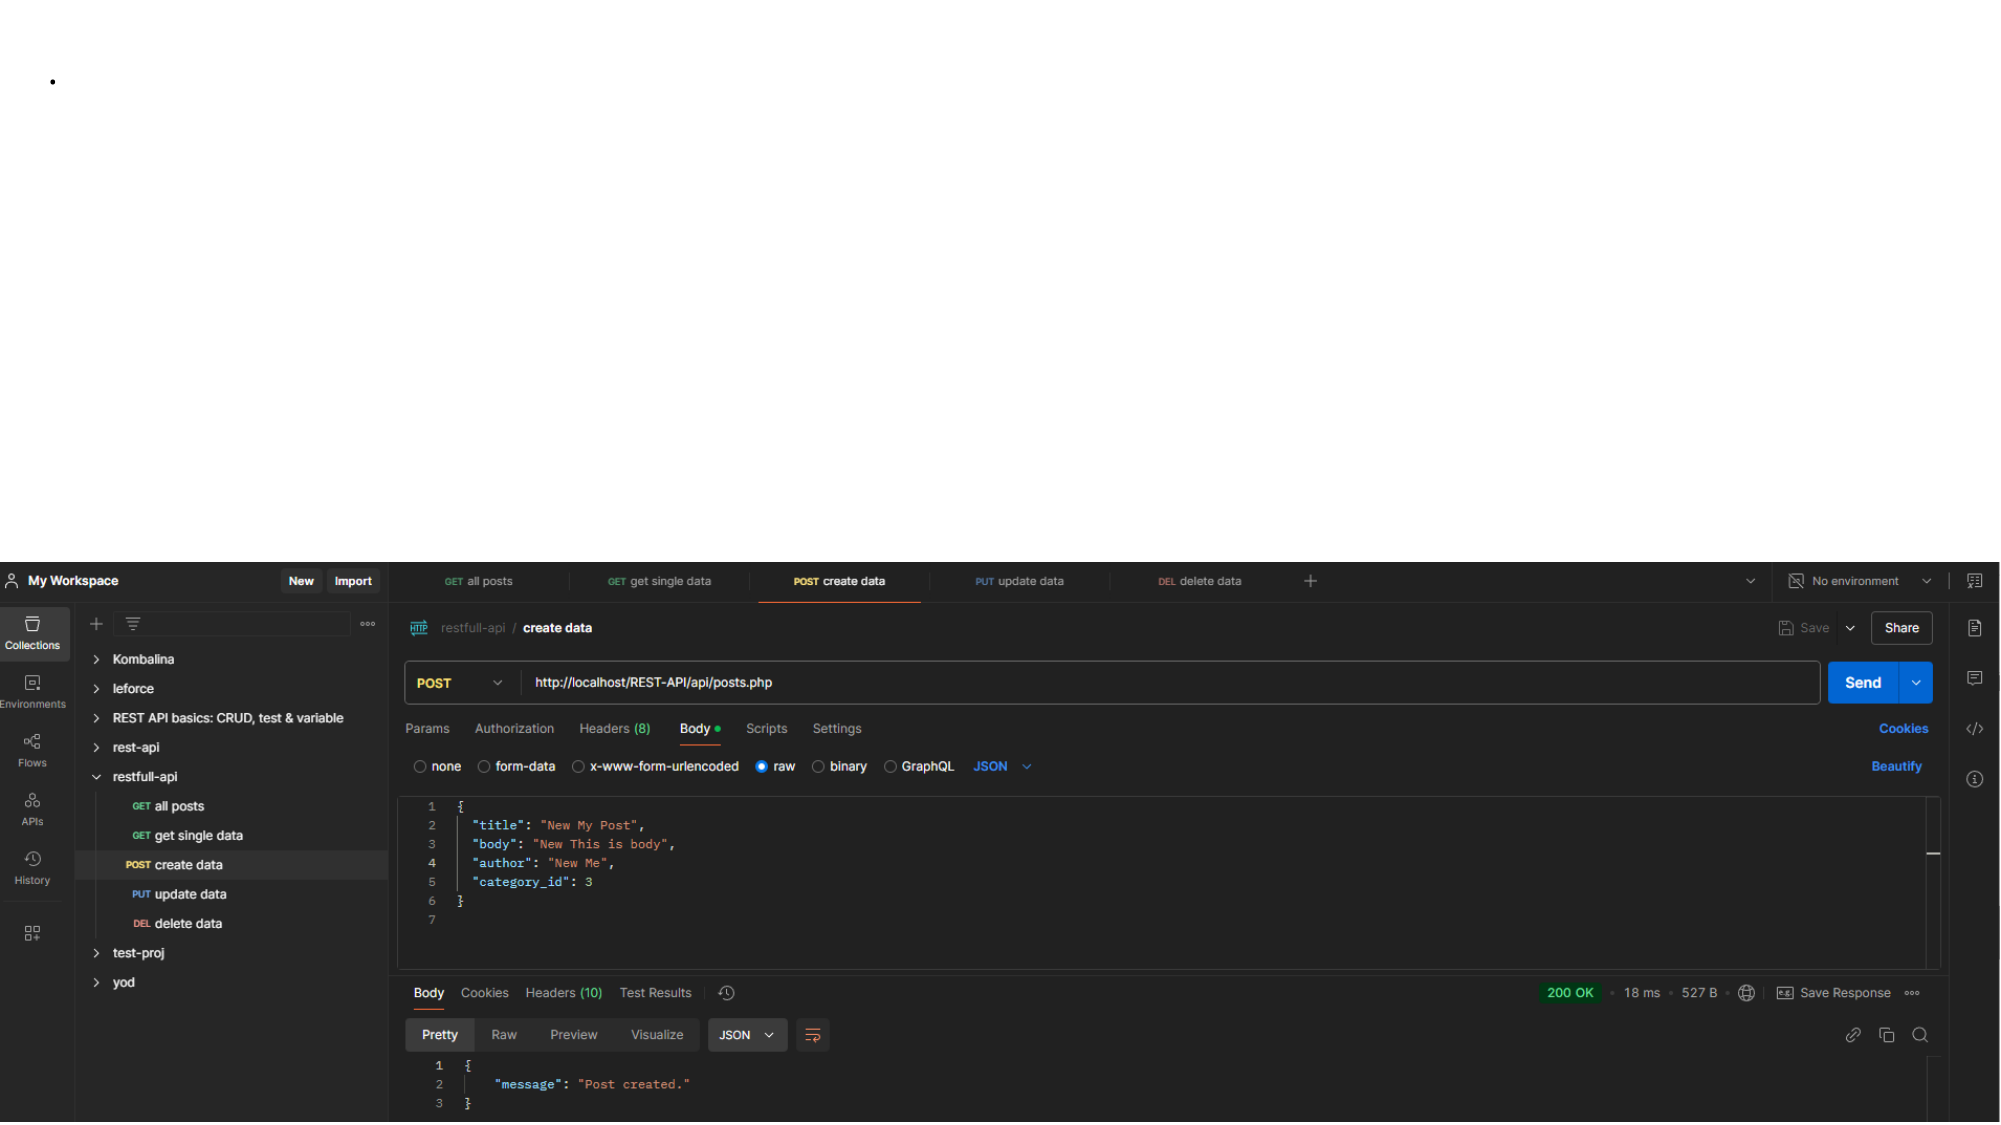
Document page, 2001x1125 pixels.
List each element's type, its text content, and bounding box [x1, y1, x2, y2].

text_box . [33, 40, 1973, 100]
picture [0, 562, 2000, 1122]
